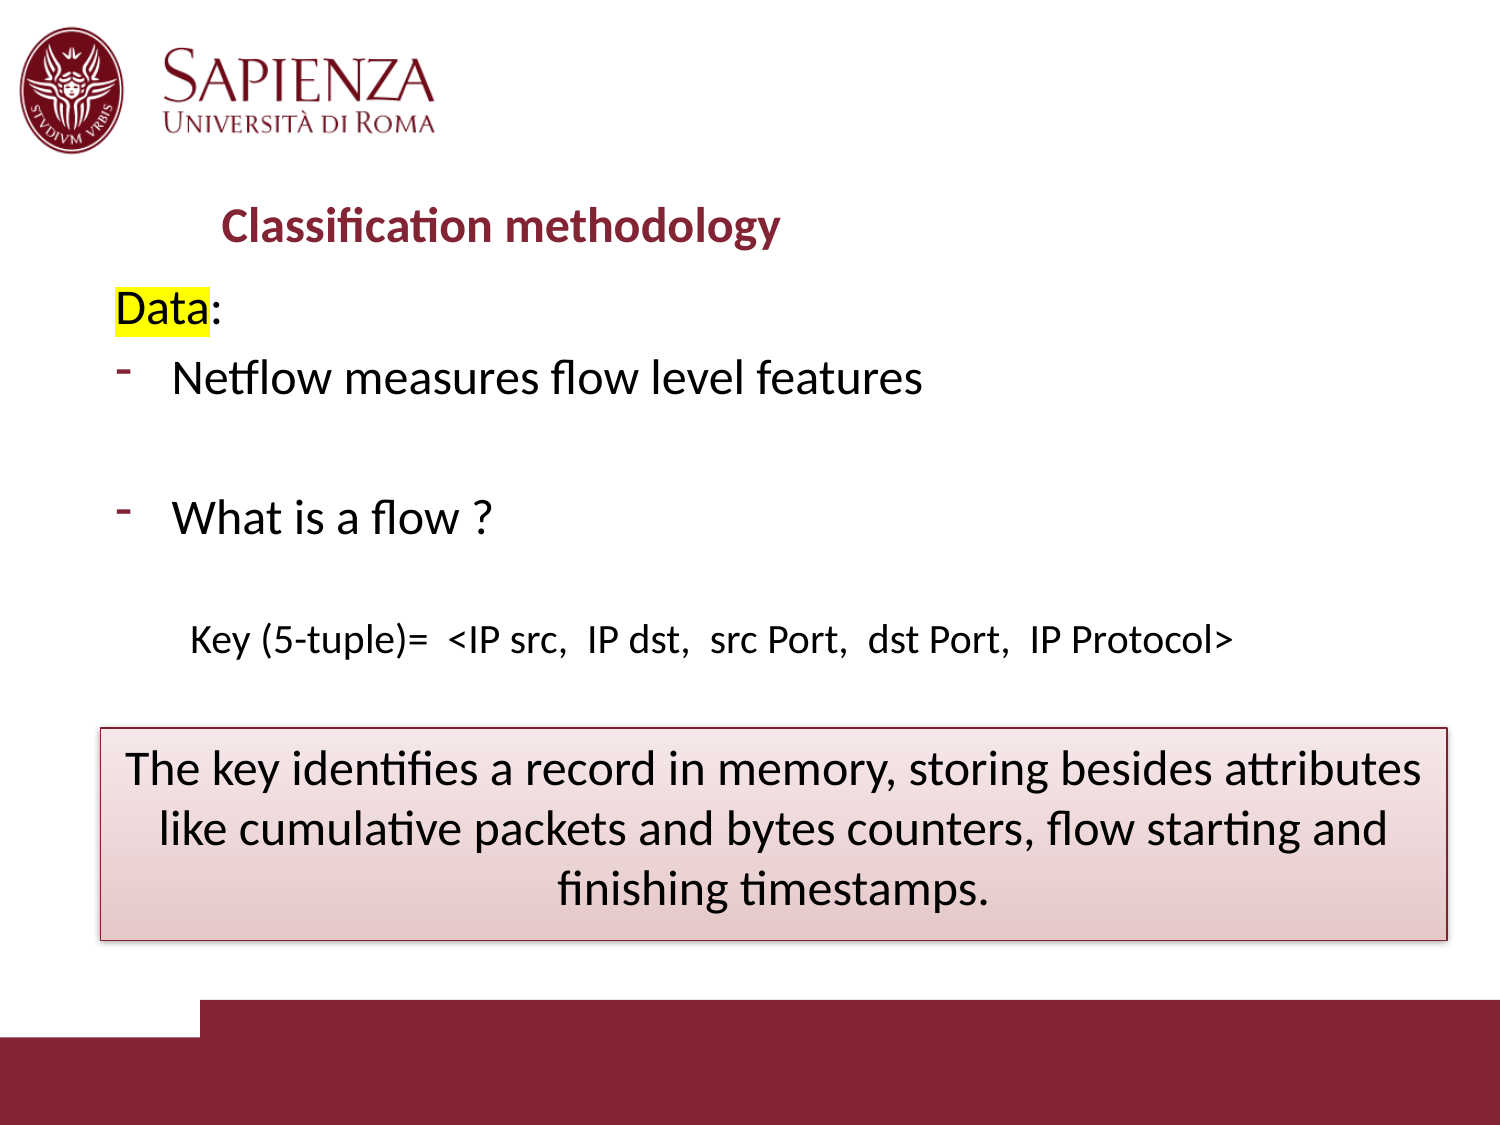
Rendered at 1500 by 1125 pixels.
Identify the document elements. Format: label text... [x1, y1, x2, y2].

title Classification methodology [206, 184, 1424, 267]
text_box The key identifies a record in memory, storing besides attributes like cumulative packets and bytes counters, flow starting and finishing timestamps. [100, 727, 1448, 941]
list Data: Netflow measures flow level features What is a flow ? Key (5-tuple)= <IP src, IP dst, src Port, dst Port, IP Protocol> [100, 267, 1447, 685]
